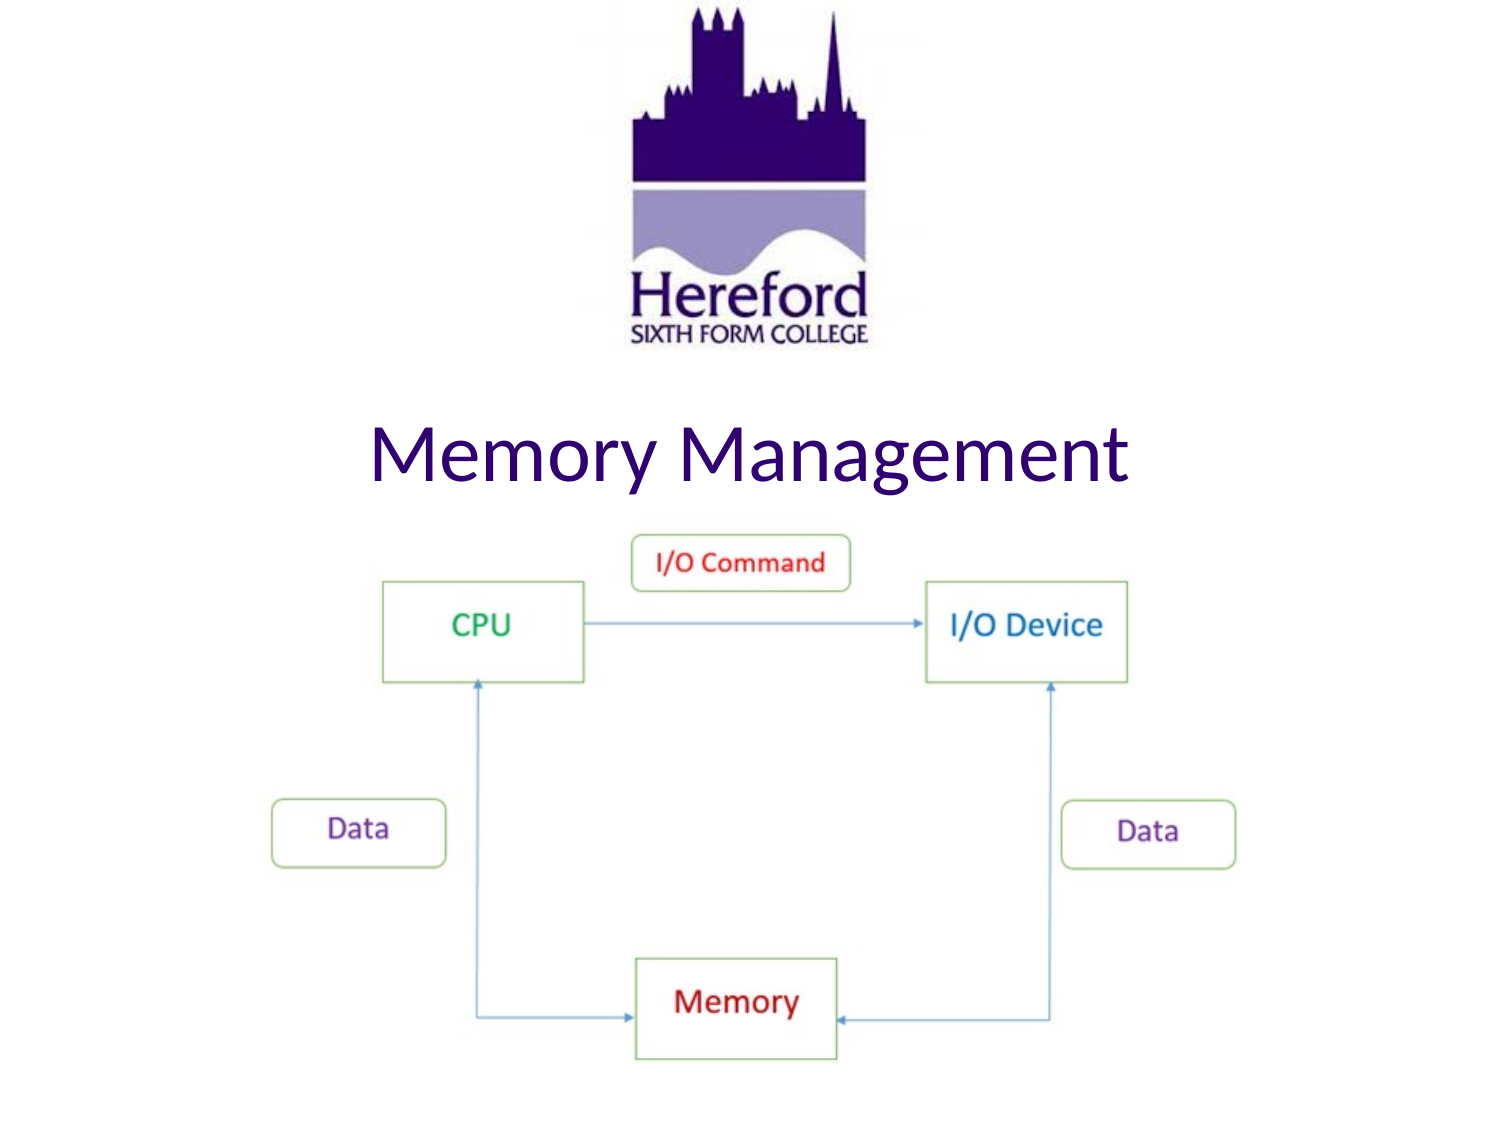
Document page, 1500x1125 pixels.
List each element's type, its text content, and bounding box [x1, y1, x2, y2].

picture [259, 514, 1241, 1082]
title Memory Management [112, 380, 1388, 516]
picture [574, 0, 926, 352]
